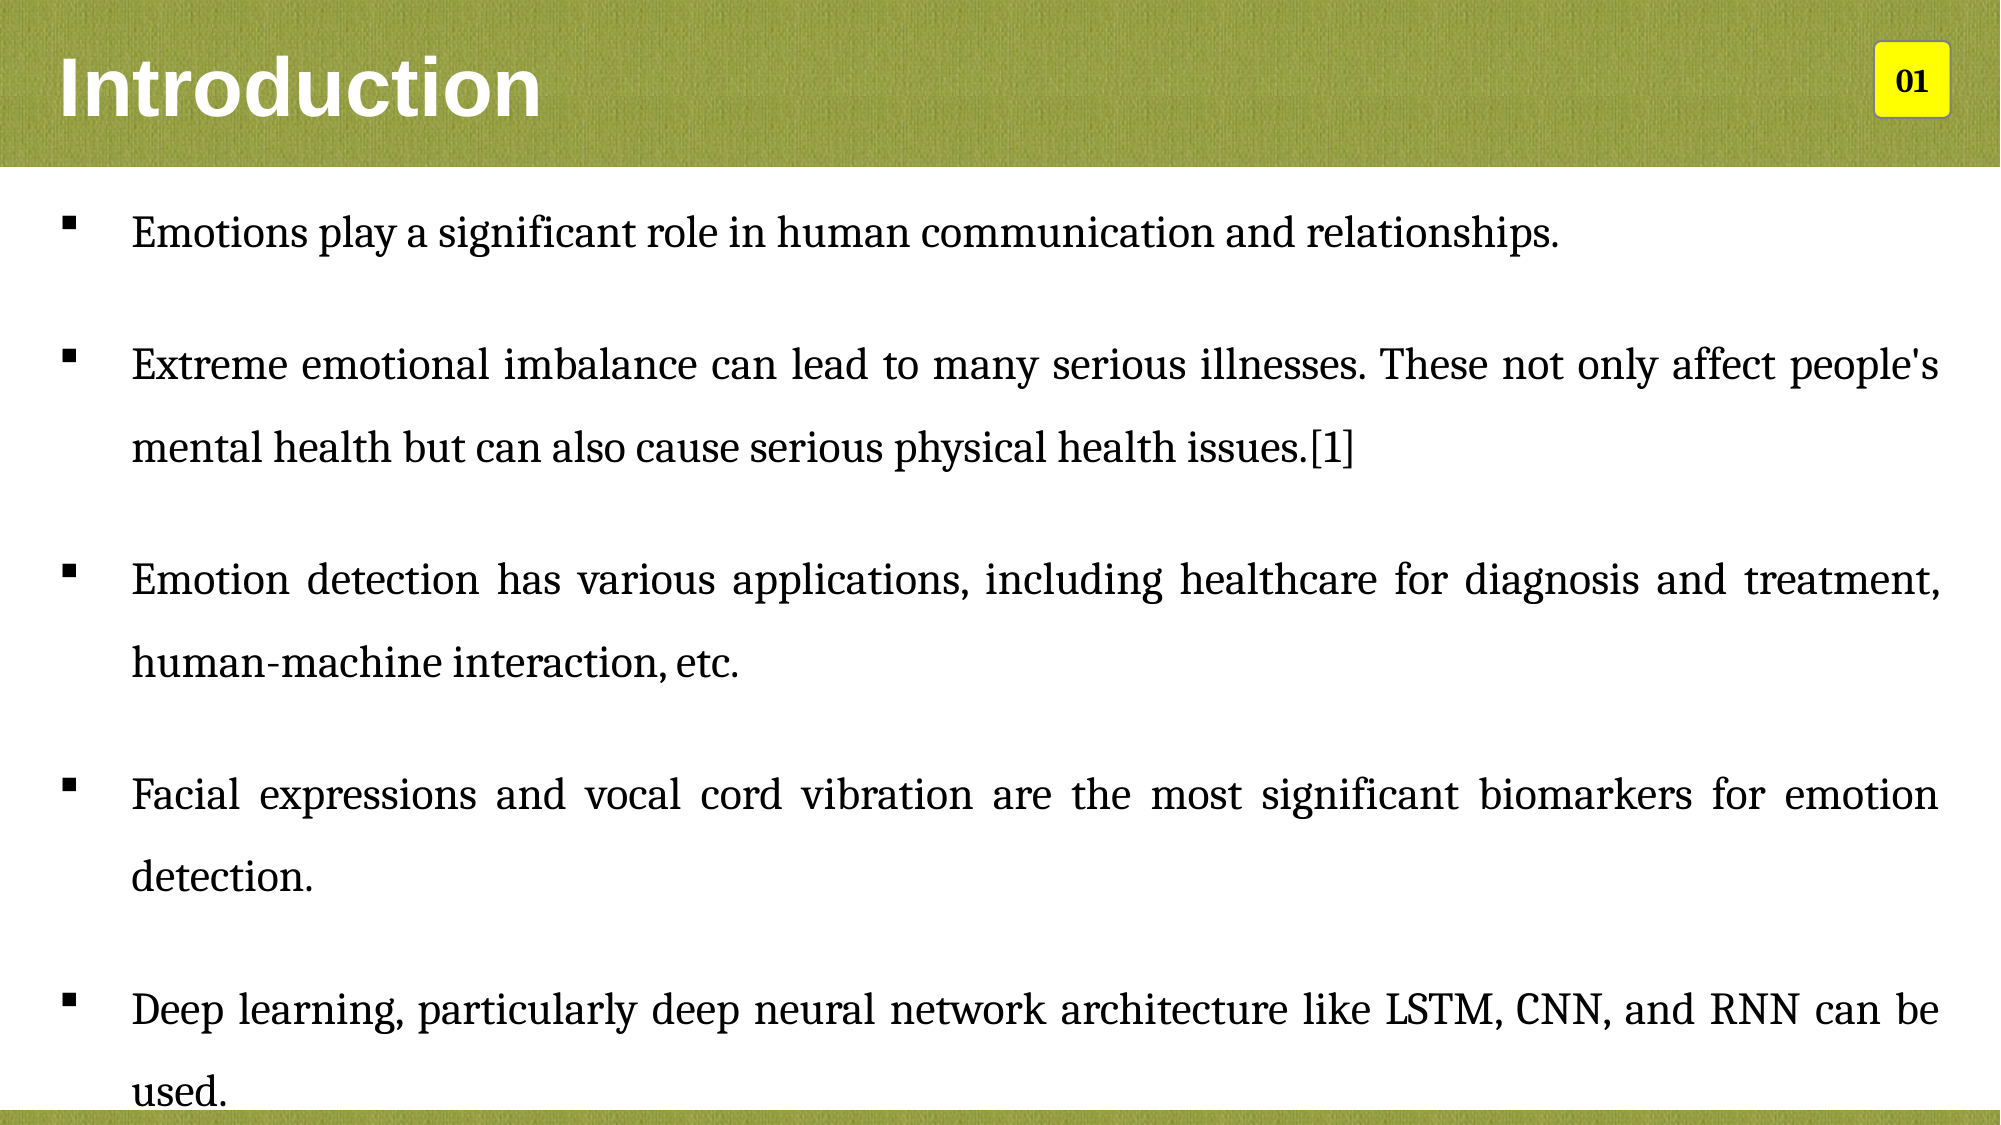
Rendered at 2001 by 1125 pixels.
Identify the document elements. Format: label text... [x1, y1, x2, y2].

text_box Emotions play a significant role in human communication and relationships. Extreme emotional imbalance can lead to many serious illnesses. These not only affect people's mental health but can also cause serious physical health issues.[1] Emotion detection has various applications, including healthcare for diagnosis and treatment, human-machine interaction, etc. Facial expressions and vocal cord vibration are the most significant biomarkers for emotion detection. Deep learning, particularly deep neural network architecture like LSTM, CNN, and RNN can be used. [0, 166, 2000, 1111]
text_box Introduction [0, 0, 2000, 166]
text_box 01 [1872, 40, 1952, 119]
text_box [0, 1111, 2000, 1125]
